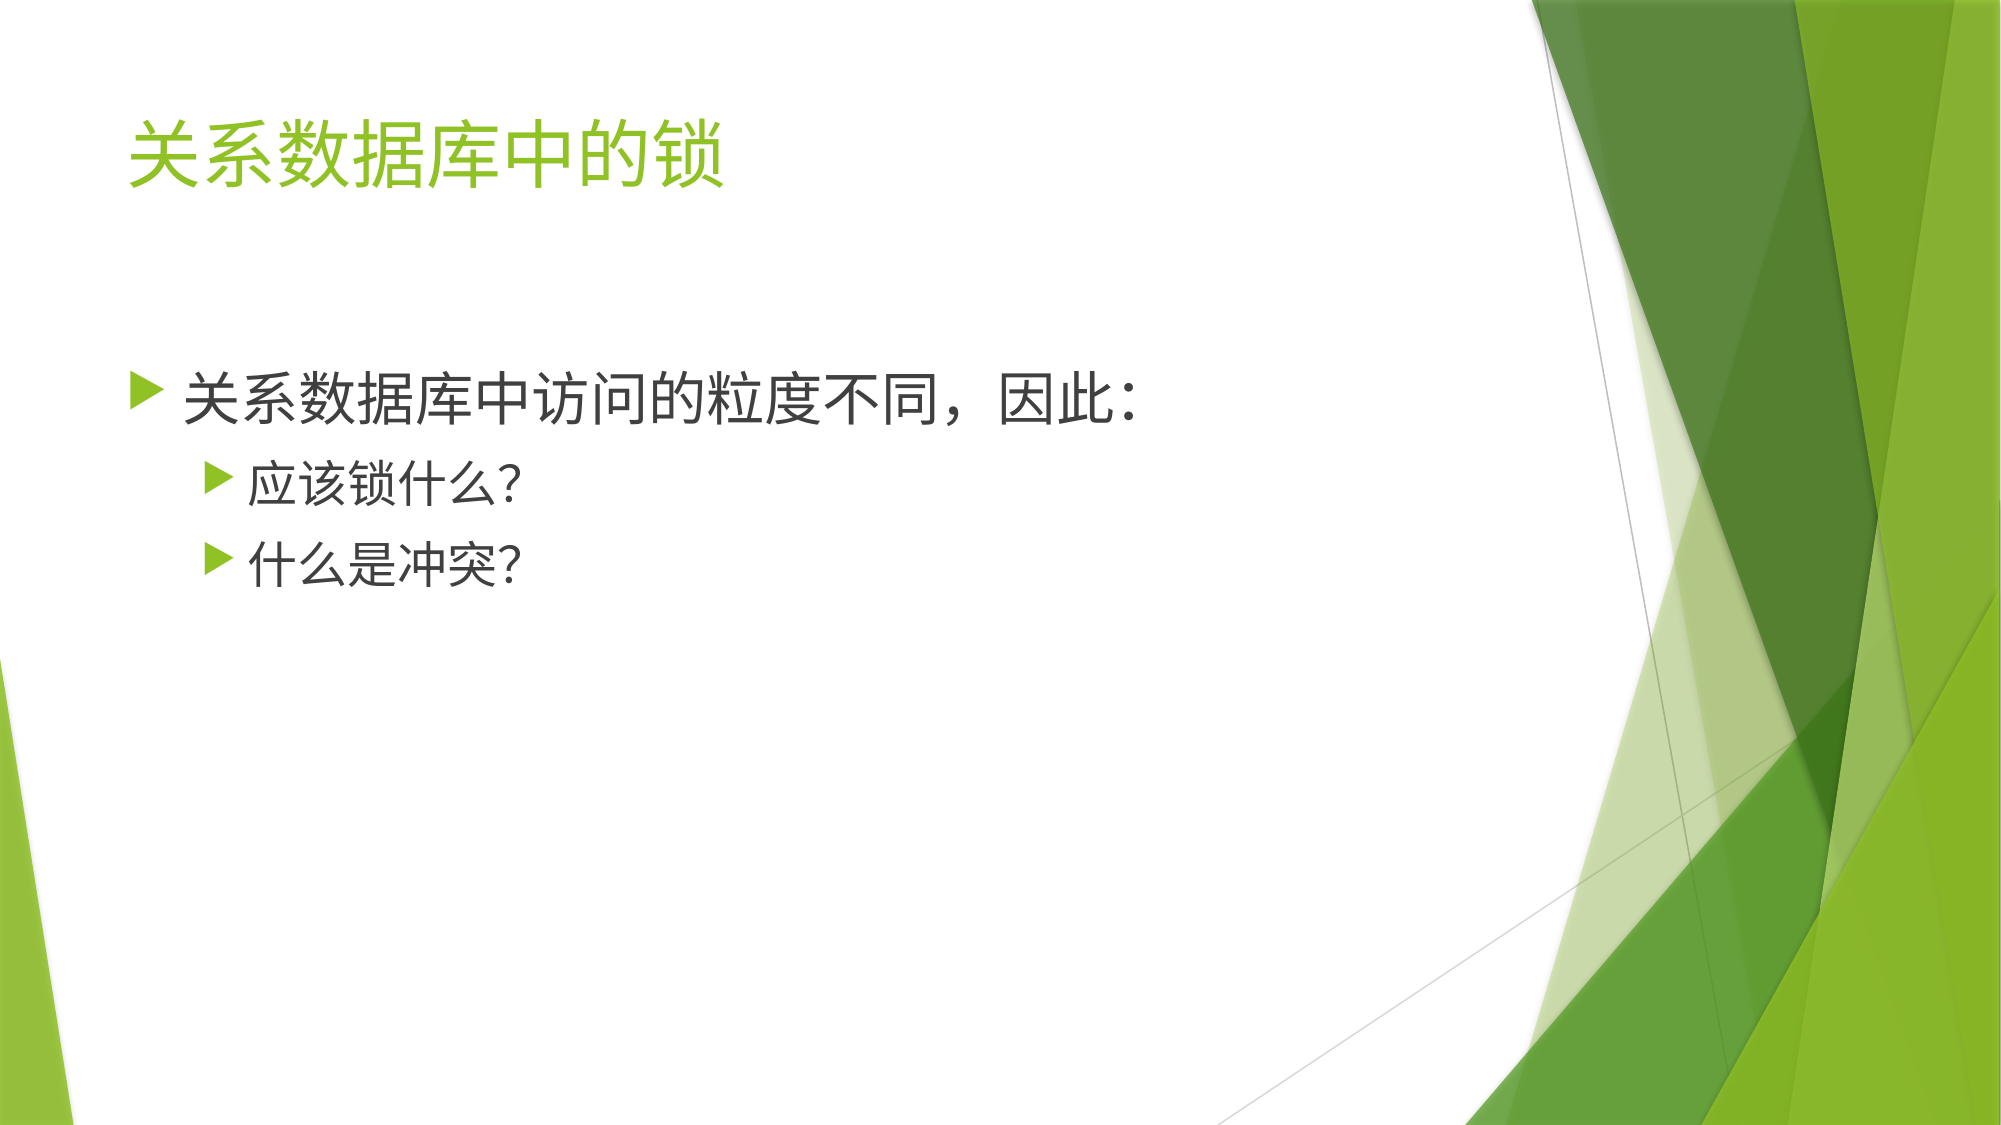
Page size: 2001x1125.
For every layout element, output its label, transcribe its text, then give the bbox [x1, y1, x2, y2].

title 关系数据库中的锁 [111, 99, 1522, 317]
list 关系数据库中访问的粒度不同，因此： 应该锁什么？ 什么是冲突？ [111, 354, 1522, 992]
